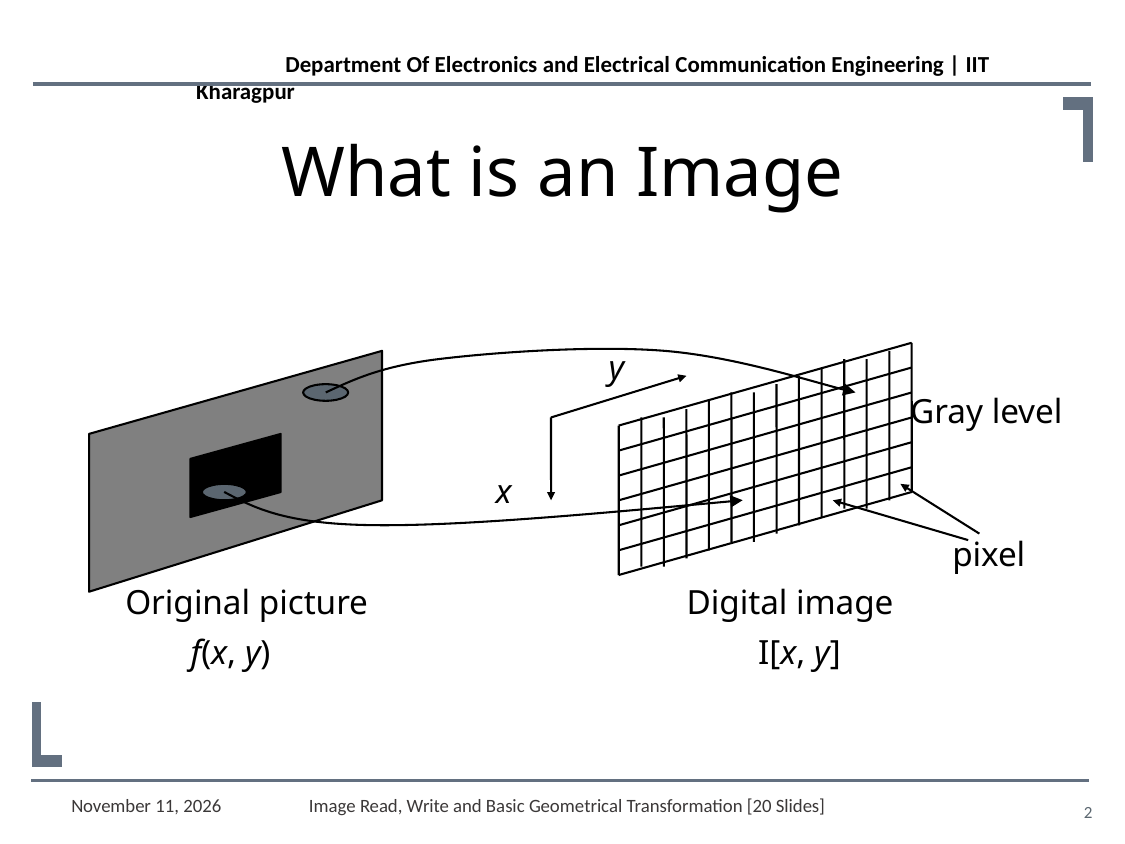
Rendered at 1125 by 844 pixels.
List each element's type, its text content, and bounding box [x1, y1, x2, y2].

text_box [89, 338, 1069, 679]
title What is an Image [56, 111, 1069, 236]
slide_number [56, 782, 252, 827]
footer Image Read, Write and Basic Geometrical Transformation [20 Slides] [252, 782, 882, 827]
slide_number 2 [1053, 788, 1108, 834]
